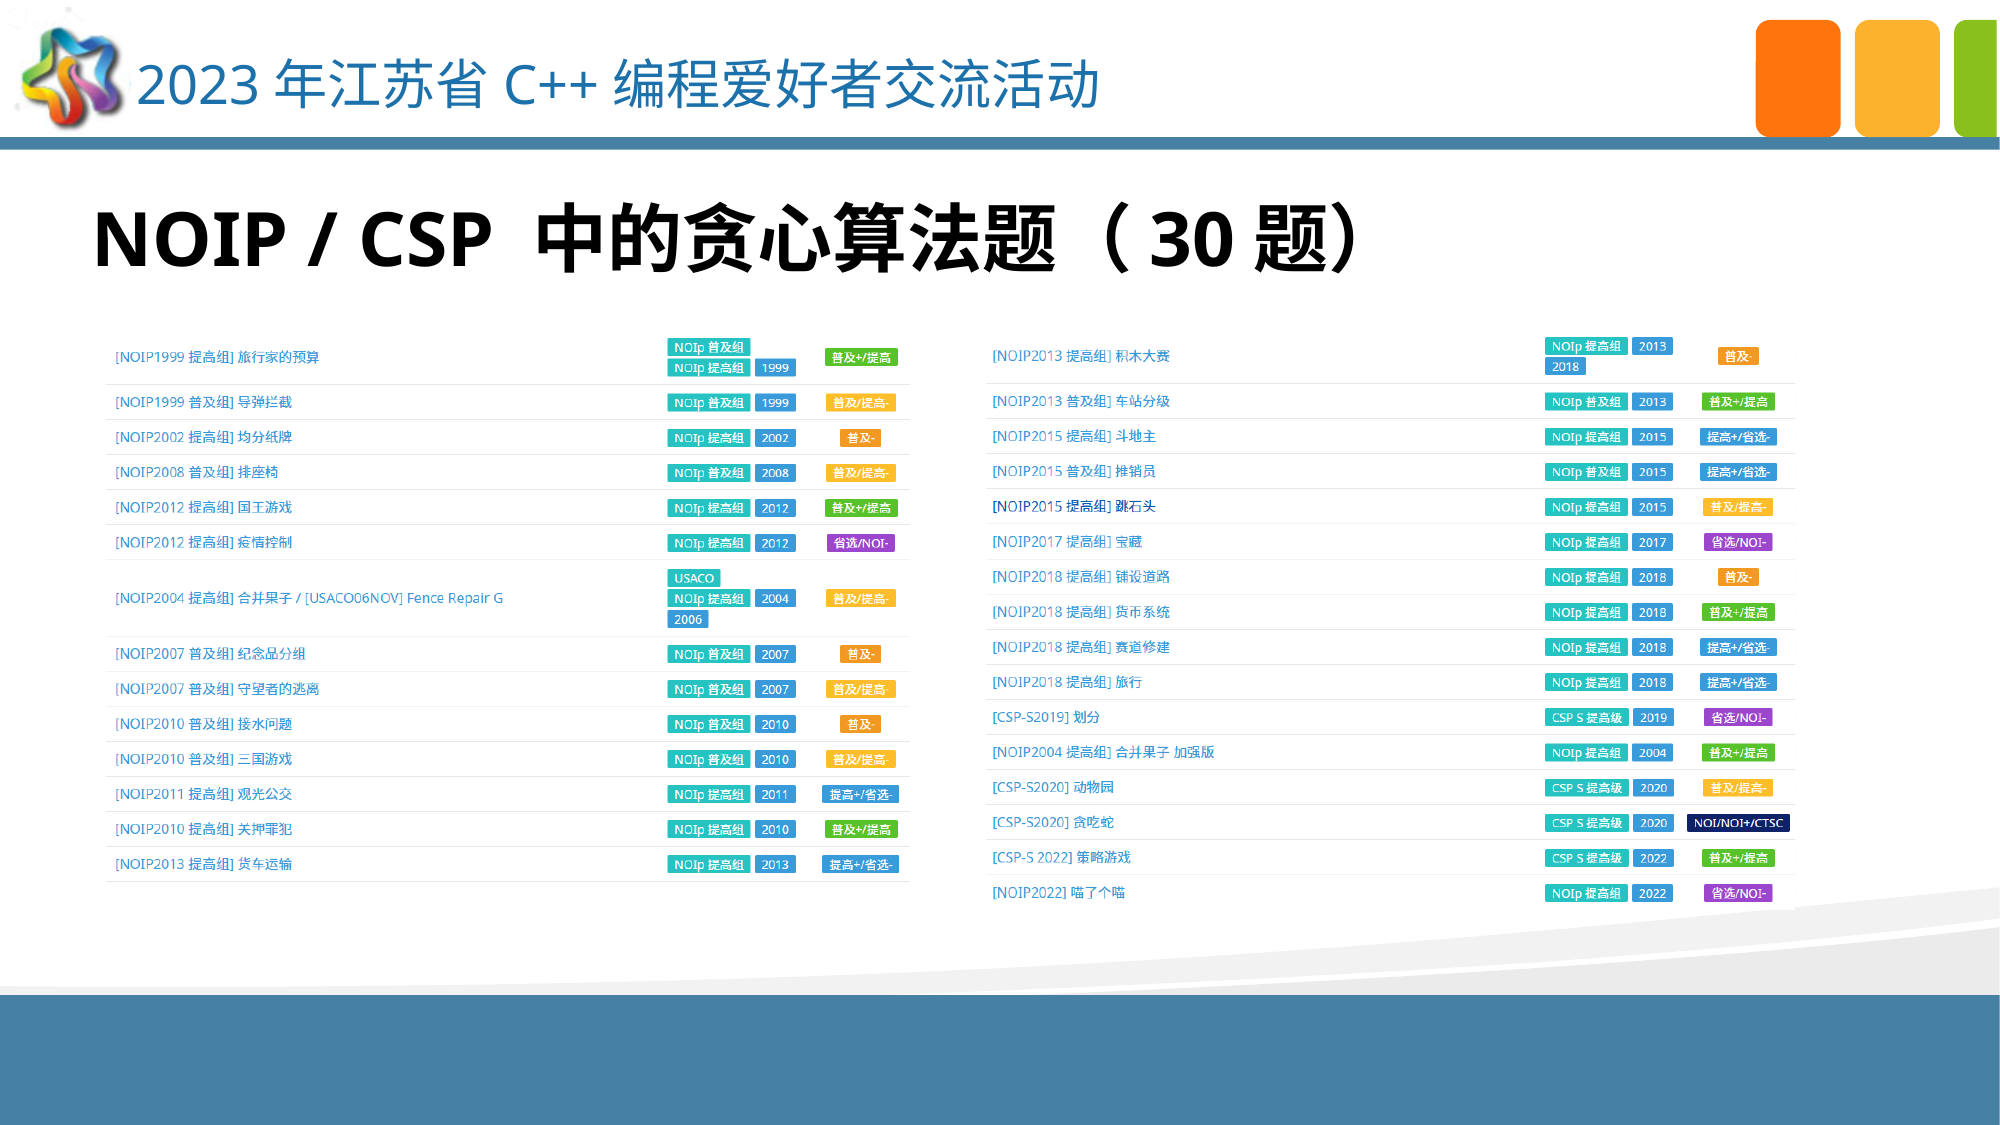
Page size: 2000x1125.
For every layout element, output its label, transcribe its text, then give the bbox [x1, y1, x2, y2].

picture [7, 7, 131, 138]
picture [105, 329, 910, 885]
picture [986, 329, 1796, 910]
text_box NOIP / CSP 中的贪心算法题（30题） [76, 94, 1677, 290]
